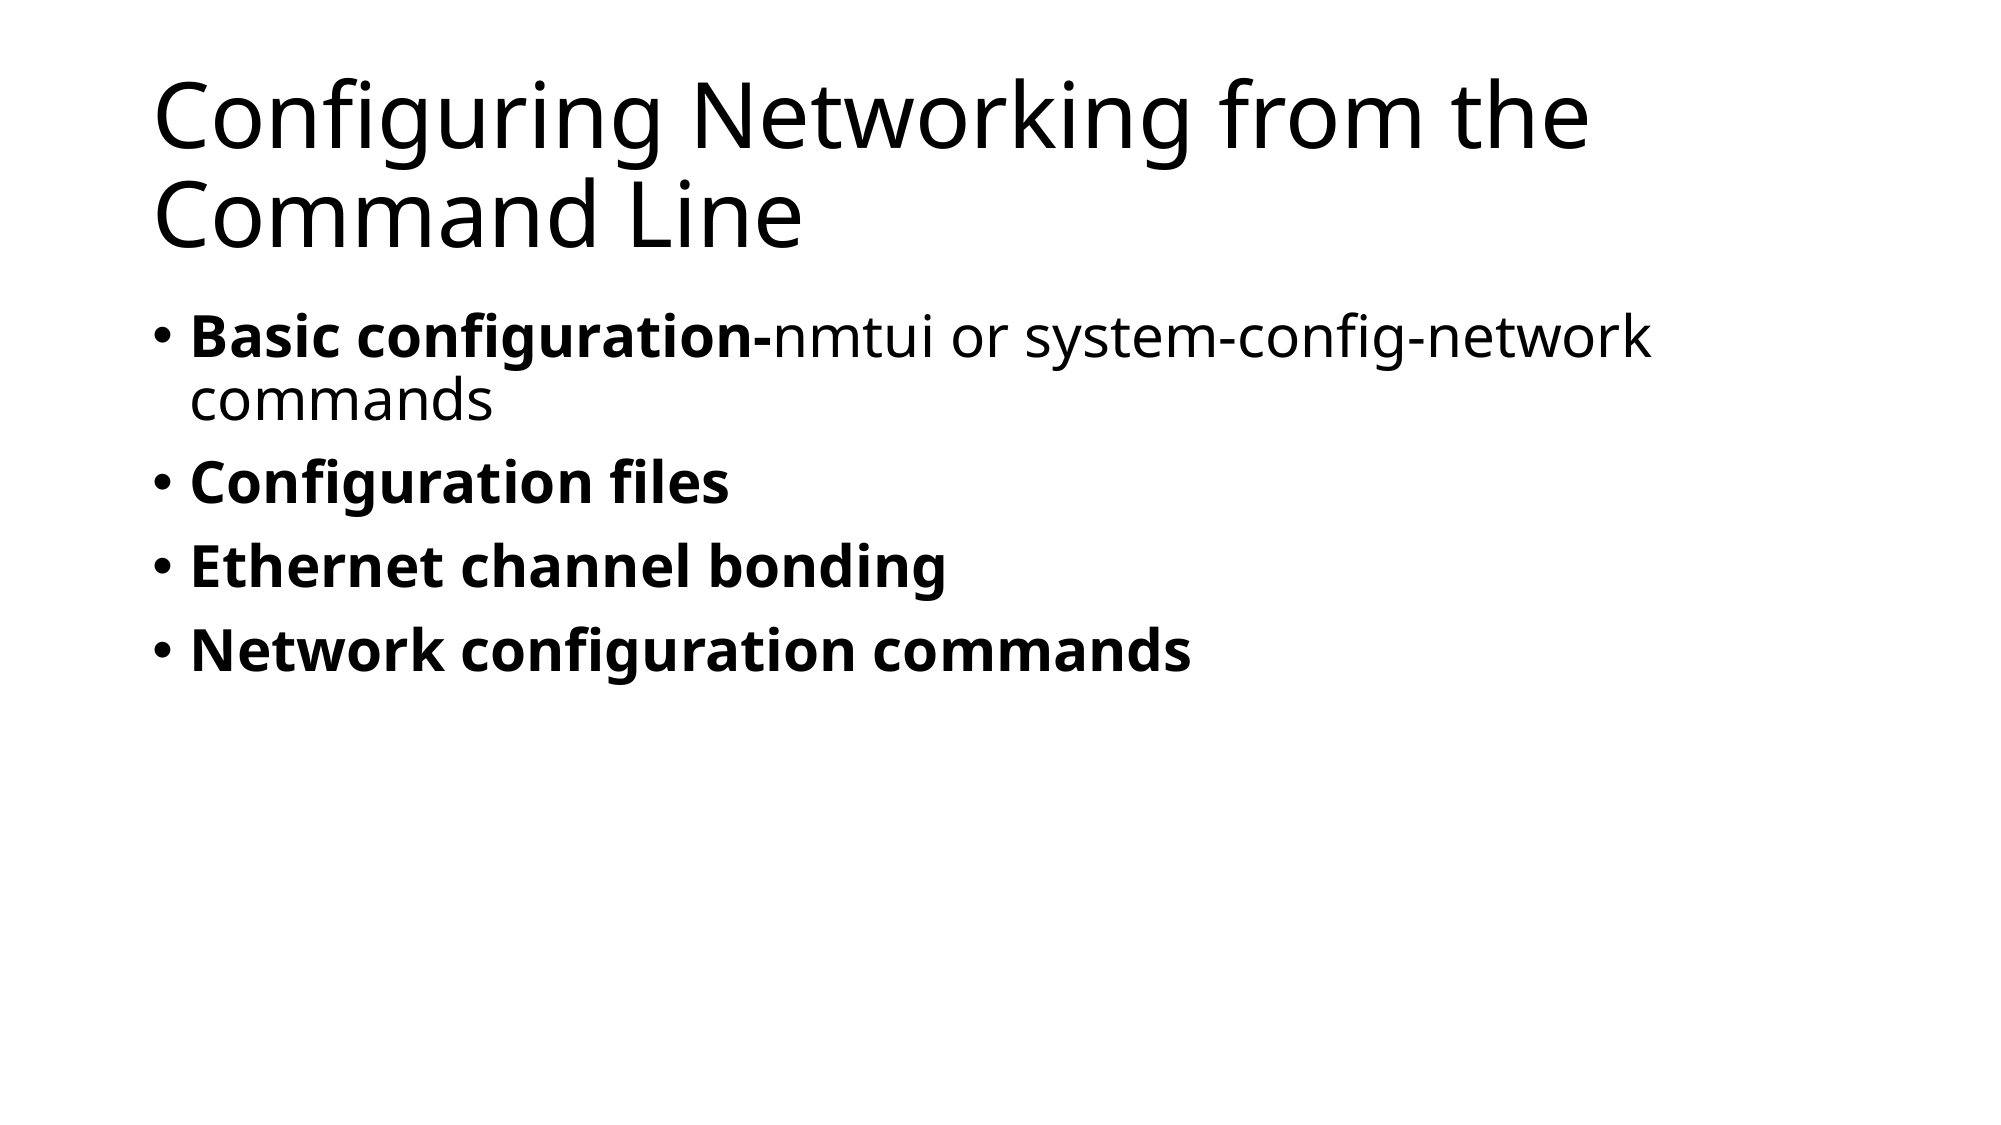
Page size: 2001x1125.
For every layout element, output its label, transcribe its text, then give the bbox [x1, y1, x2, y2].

list Basic configuration-nmtui or system-config-network commands Configuration files Ethernet channel bonding Network configuration commands [137, 299, 1863, 1014]
title Configuring Networking from the Command Line [137, 59, 1863, 278]
